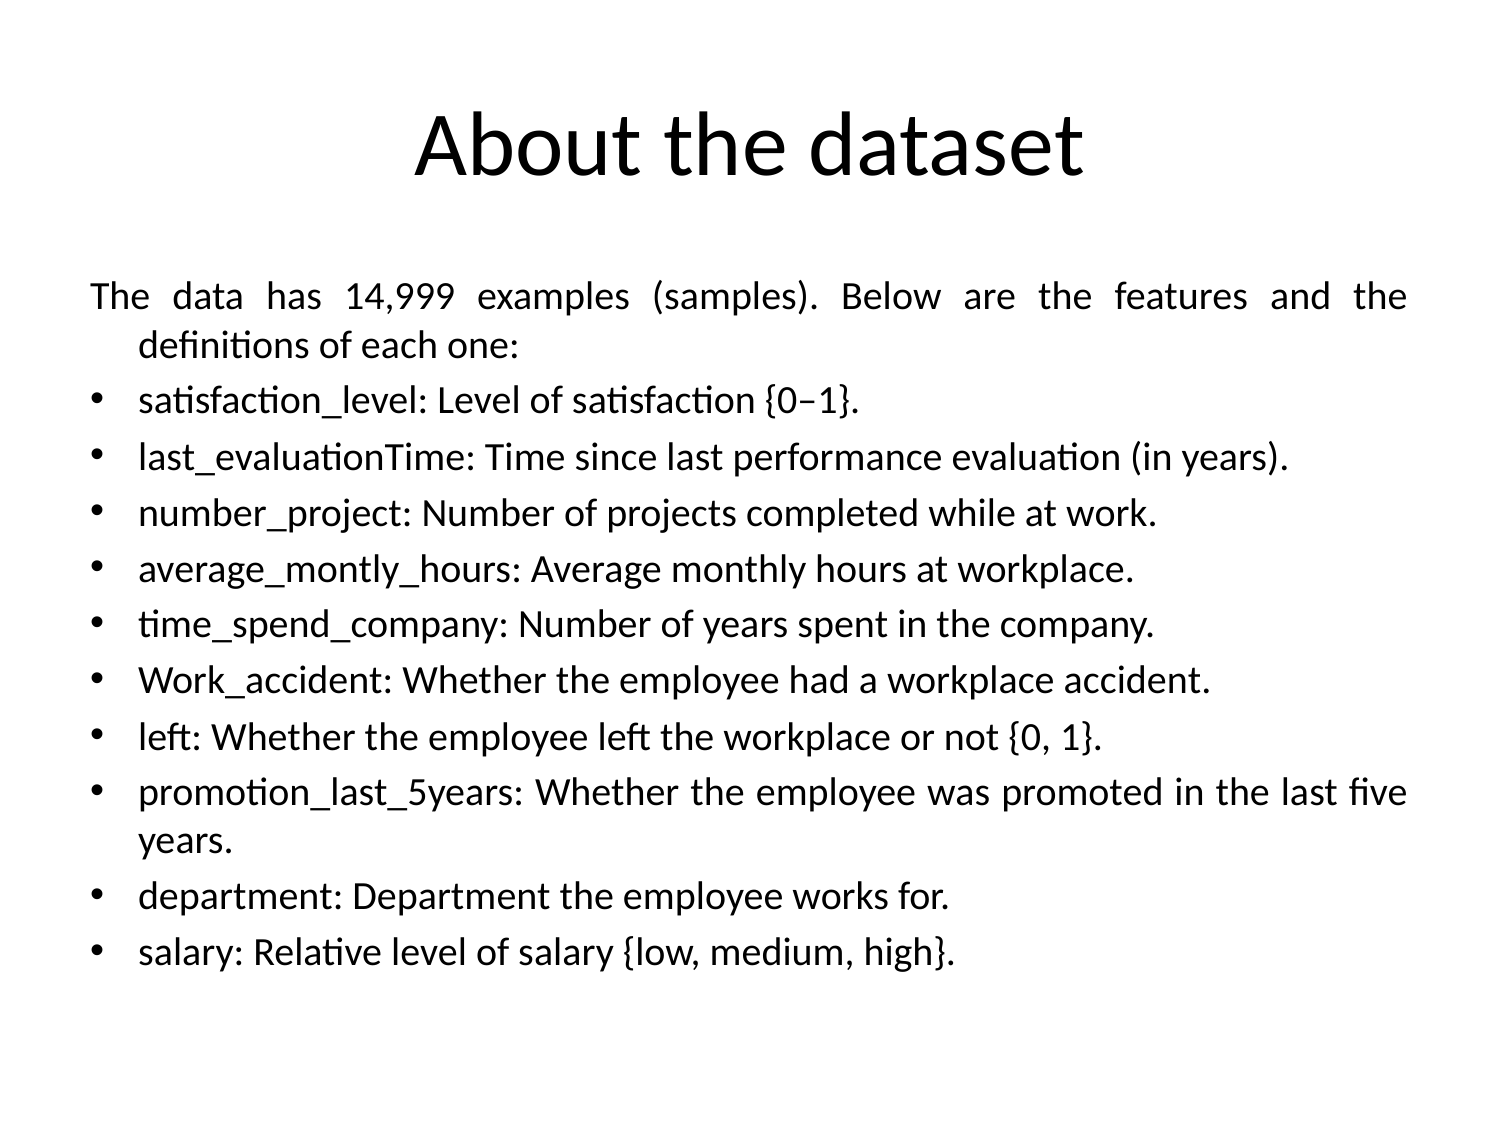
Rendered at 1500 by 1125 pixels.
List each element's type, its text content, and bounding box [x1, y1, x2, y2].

title About the dataset [75, 45, 1425, 233]
list The data has 14,999 examples (samples). Below are the features and the definitions of each one: satisfaction_level: Level of satisfaction {0–1}. last_evaluationTime: Time since last performance evaluation (in years). number_project: Number of projects completed while at work. average_montly_hours: Average monthly hours at workplace. time_spend_company: Number of years spent in the company. Work_accident: Whether the employee had a workplace accident. left: Whether the employee left the workplace or not {0, 1}. promotion_last_5years: Whether the employee was promoted in the last five years. department: Department the employee works for. salary: Relative level of salary {low, medium, high}. [75, 262, 1425, 1005]
